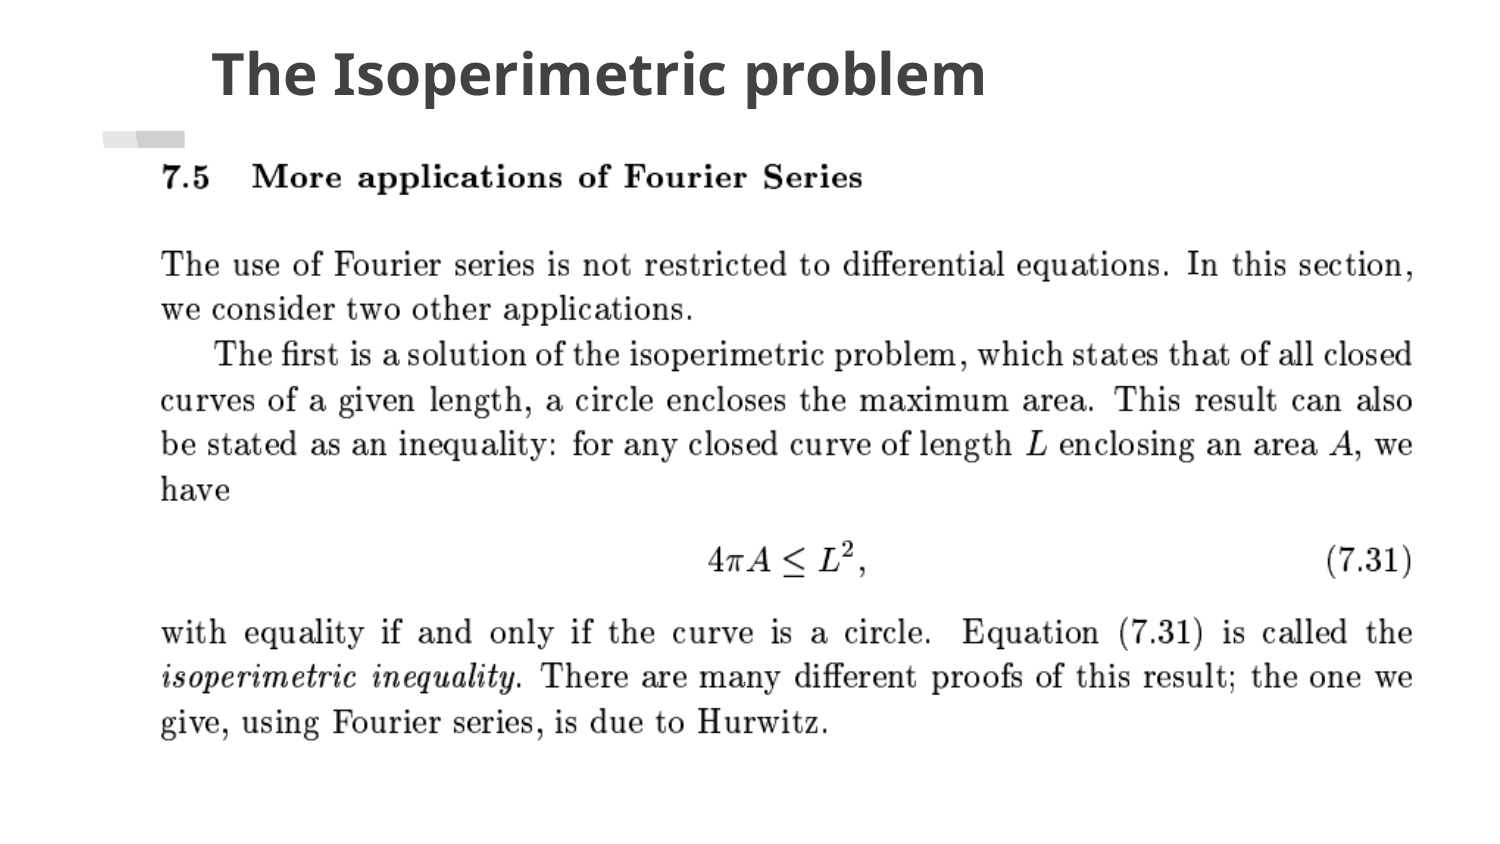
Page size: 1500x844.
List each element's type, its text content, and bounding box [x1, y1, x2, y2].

title The Isoperimetric problem [196, 17, 1351, 146]
picture [63, 147, 1484, 824]
